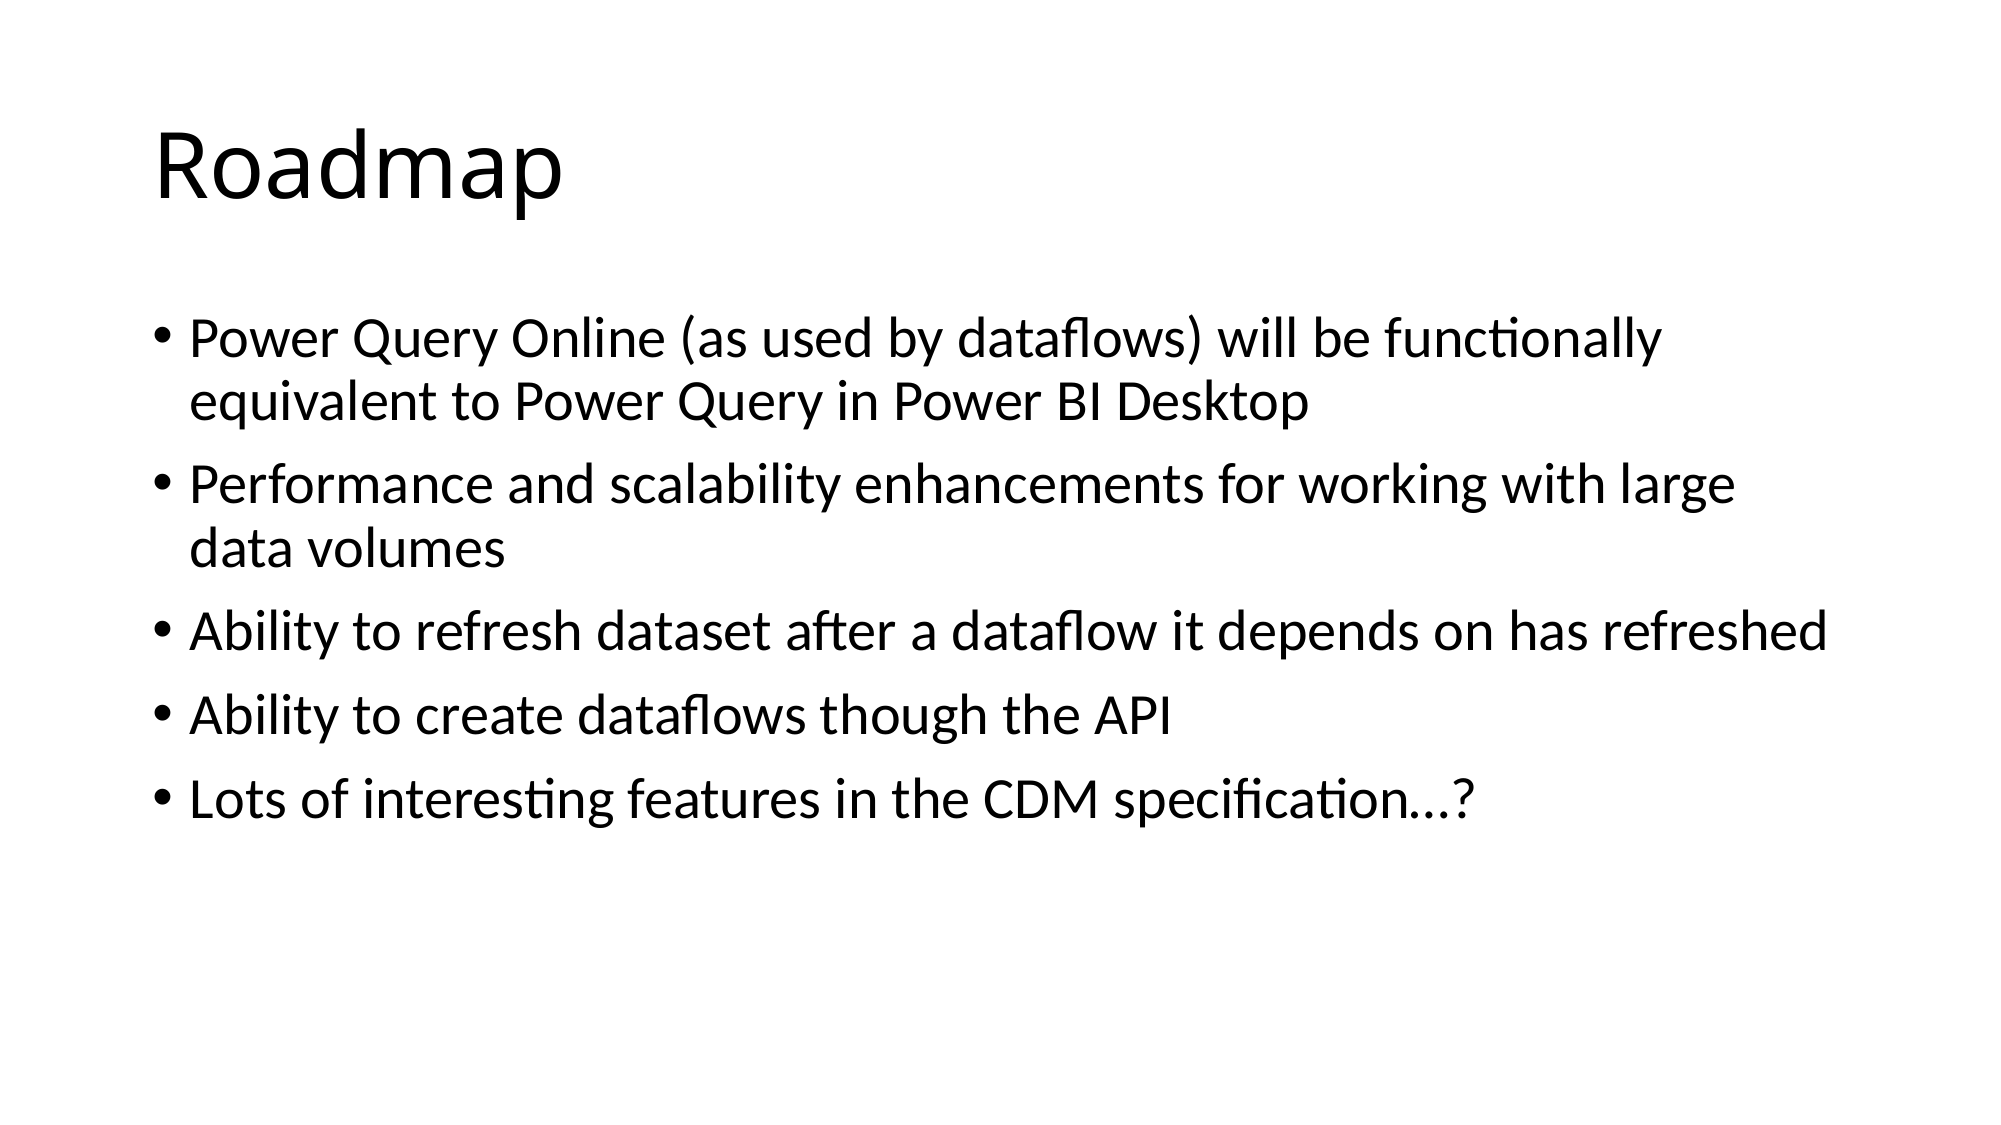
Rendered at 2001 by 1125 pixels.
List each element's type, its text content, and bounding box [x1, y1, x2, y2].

title Roadmap [137, 59, 1863, 278]
list Power Query Online (as used by dataflows) will be functionally equivalent to Power Query in Power BI Desktop Performance and scalability enhancements for working with large data volumes Ability to refresh dataset after a dataflow it depends on has refreshed Ability to create dataflows though the API Lots of interesting features in the CDM specification…? [137, 299, 1863, 1014]
